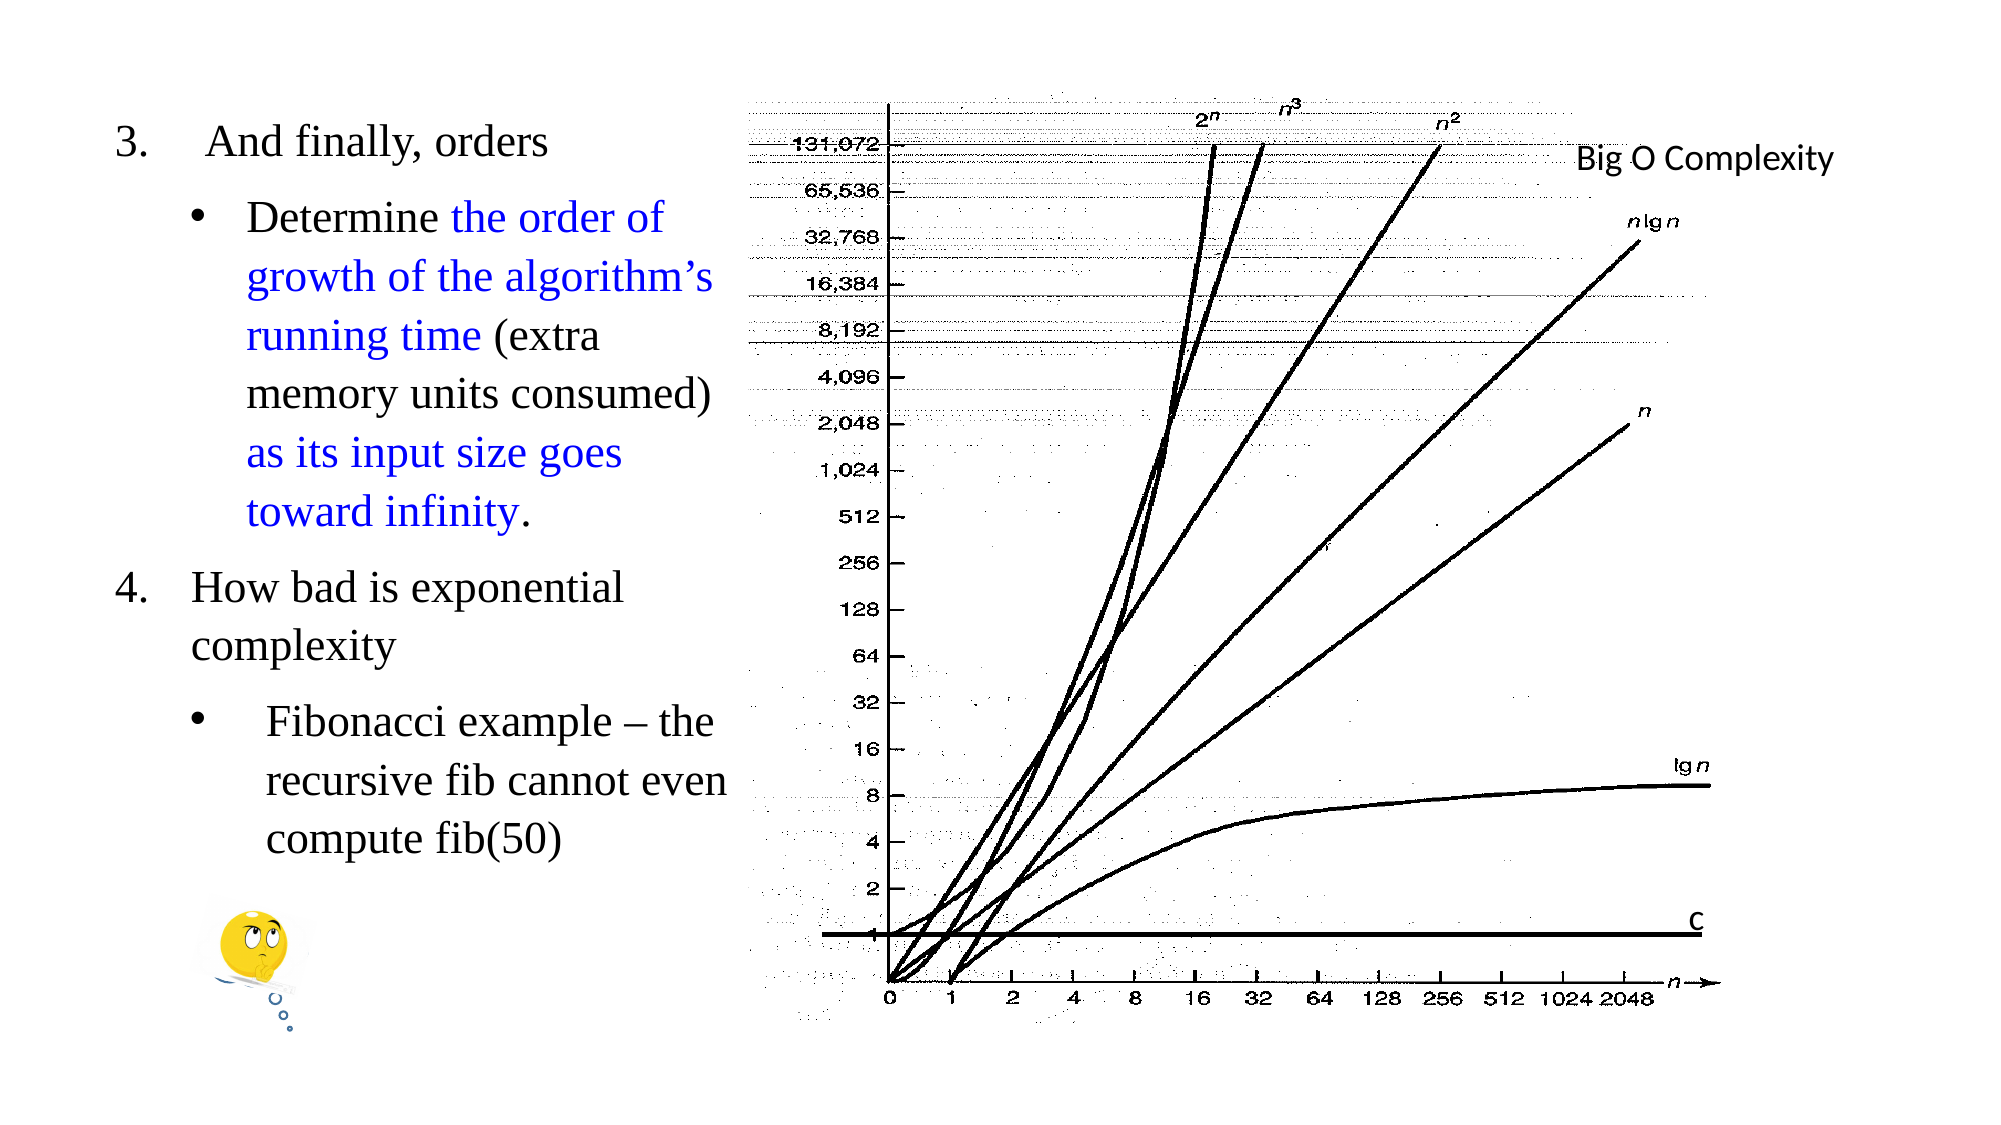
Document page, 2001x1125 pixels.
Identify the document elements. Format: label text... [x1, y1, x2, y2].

text_box Big O Complexity [1797, 125, 1905, 186]
picture [748, 89, 1797, 1025]
text_box [286, 1025, 293, 1032]
text_box 3. And finally, orders Determine the order of growth of the algorithm’s running time (extra memory units consumed) as its input size goes toward infinity. How bad is exponential complexity Fibonacci example – the recursive fib cannot even compute fib(50) [100, 99, 748, 1022]
picture [190, 894, 316, 998]
text_box [278, 1010, 289, 1021]
text_box [268, 993, 283, 1006]
